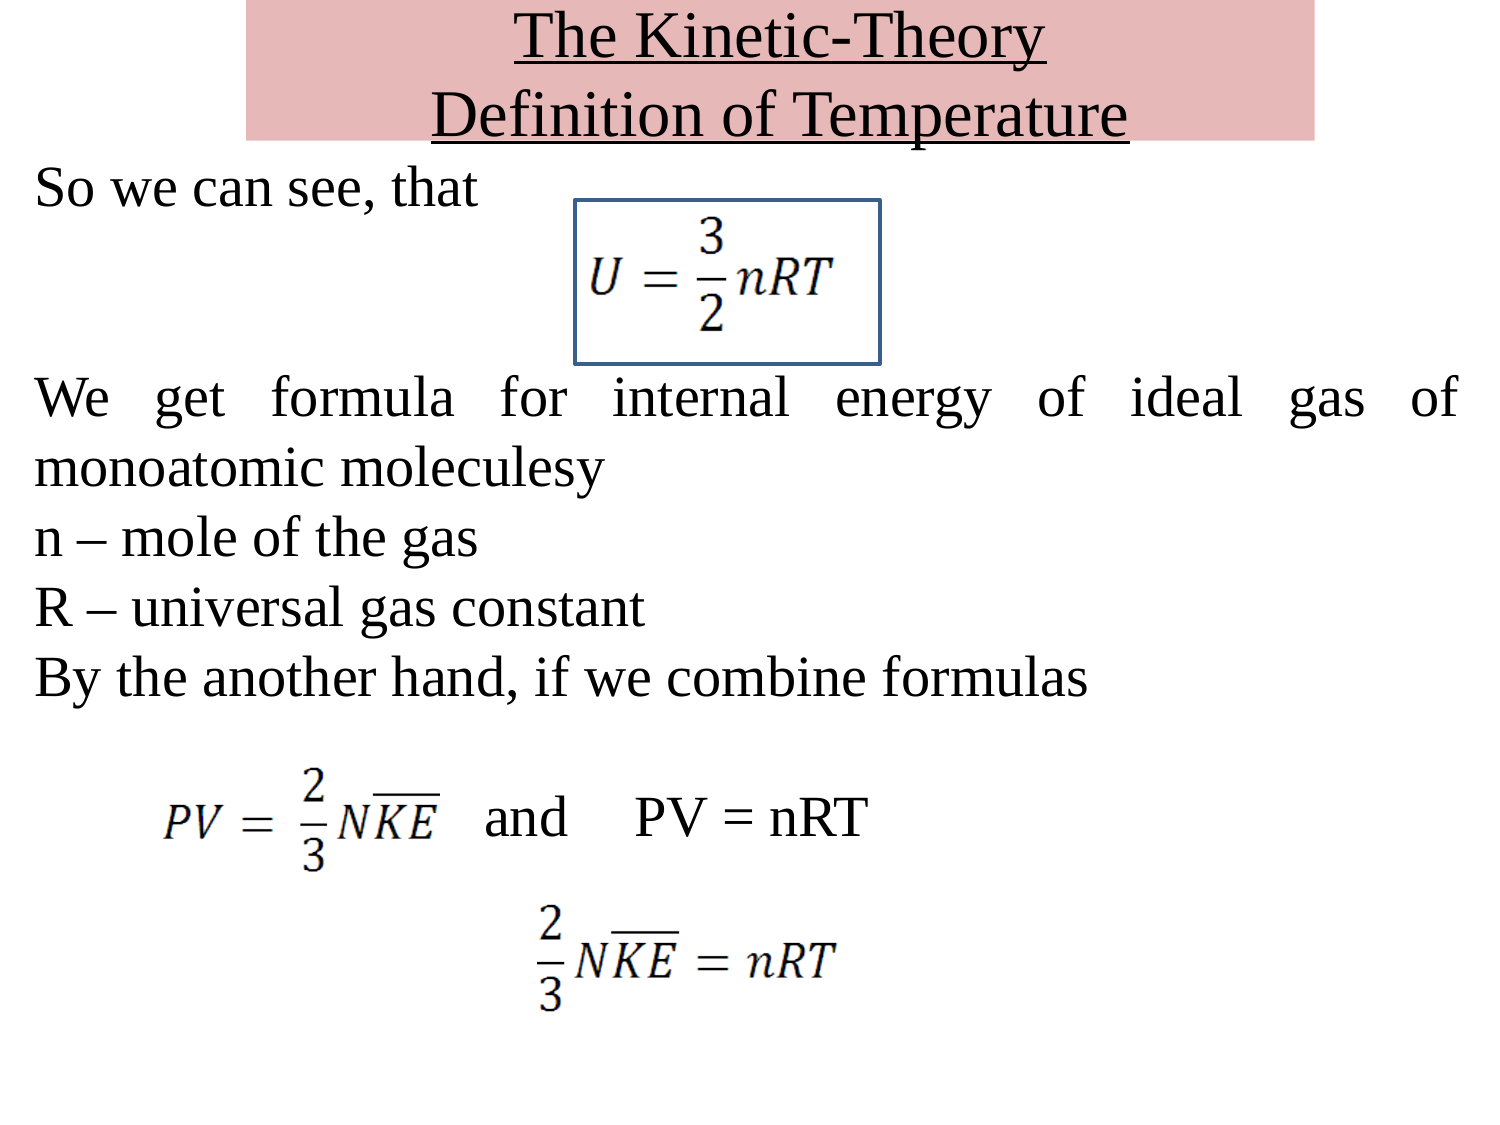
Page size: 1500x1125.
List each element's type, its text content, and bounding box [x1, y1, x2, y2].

text_box So we can see, that We get formula for internal energy of ideal gas of monoatomic moleculesу n – mole of the gas R – universal gas constant By the another hand, if we combine formulas and PV = nRT [19, 140, 1475, 926]
text_box [573, 198, 882, 366]
picture [162, 762, 441, 883]
picture [537, 899, 838, 1022]
picture [587, 212, 835, 344]
title The Kinetic-Theory Definition of Temperature [246, 1, 1315, 140]
